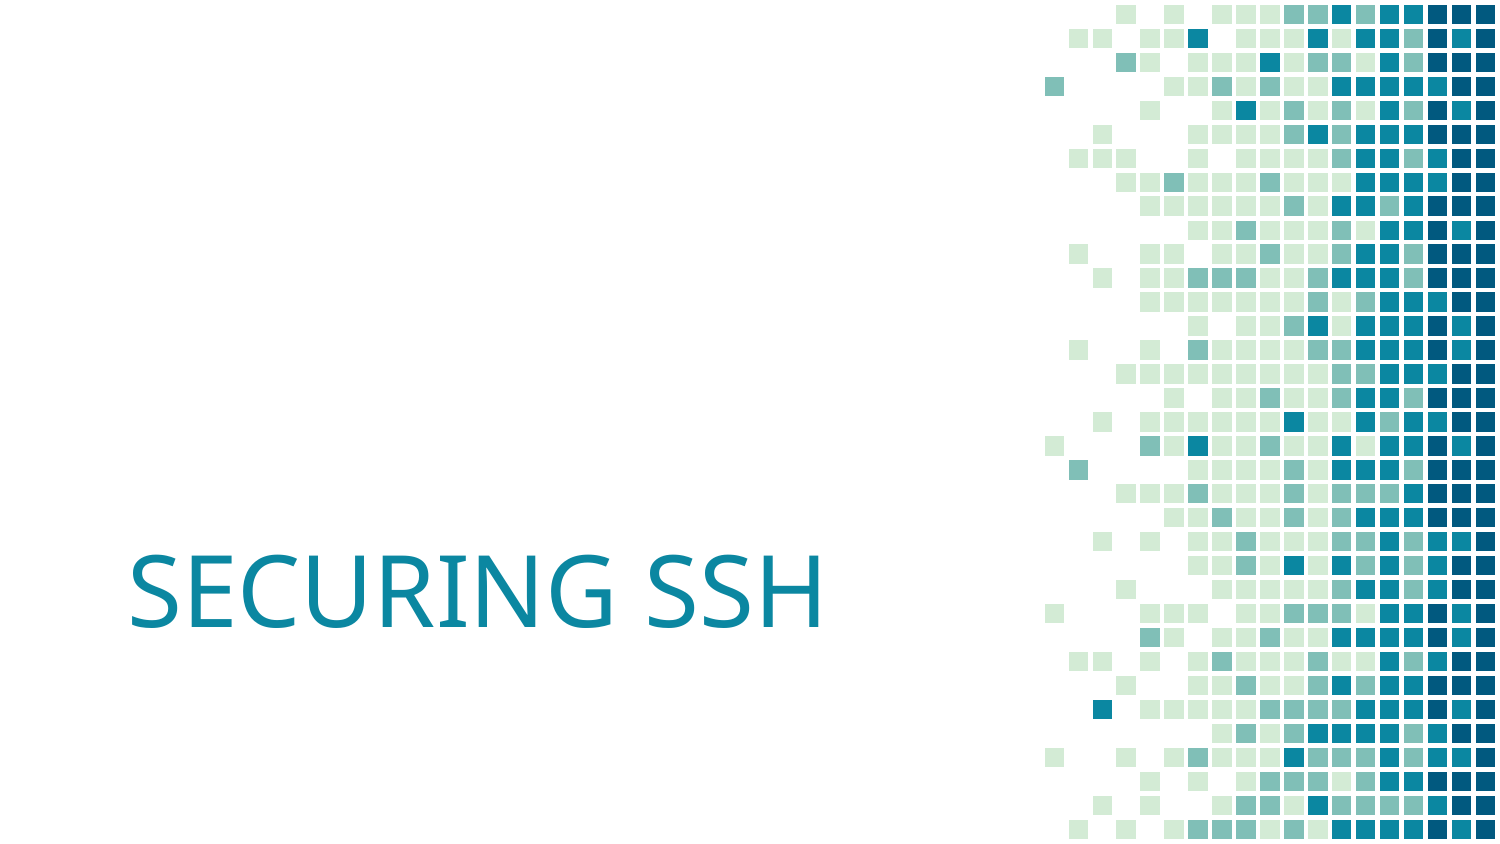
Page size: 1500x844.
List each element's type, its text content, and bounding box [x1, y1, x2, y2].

title SECURING SSH [112, 472, 977, 663]
